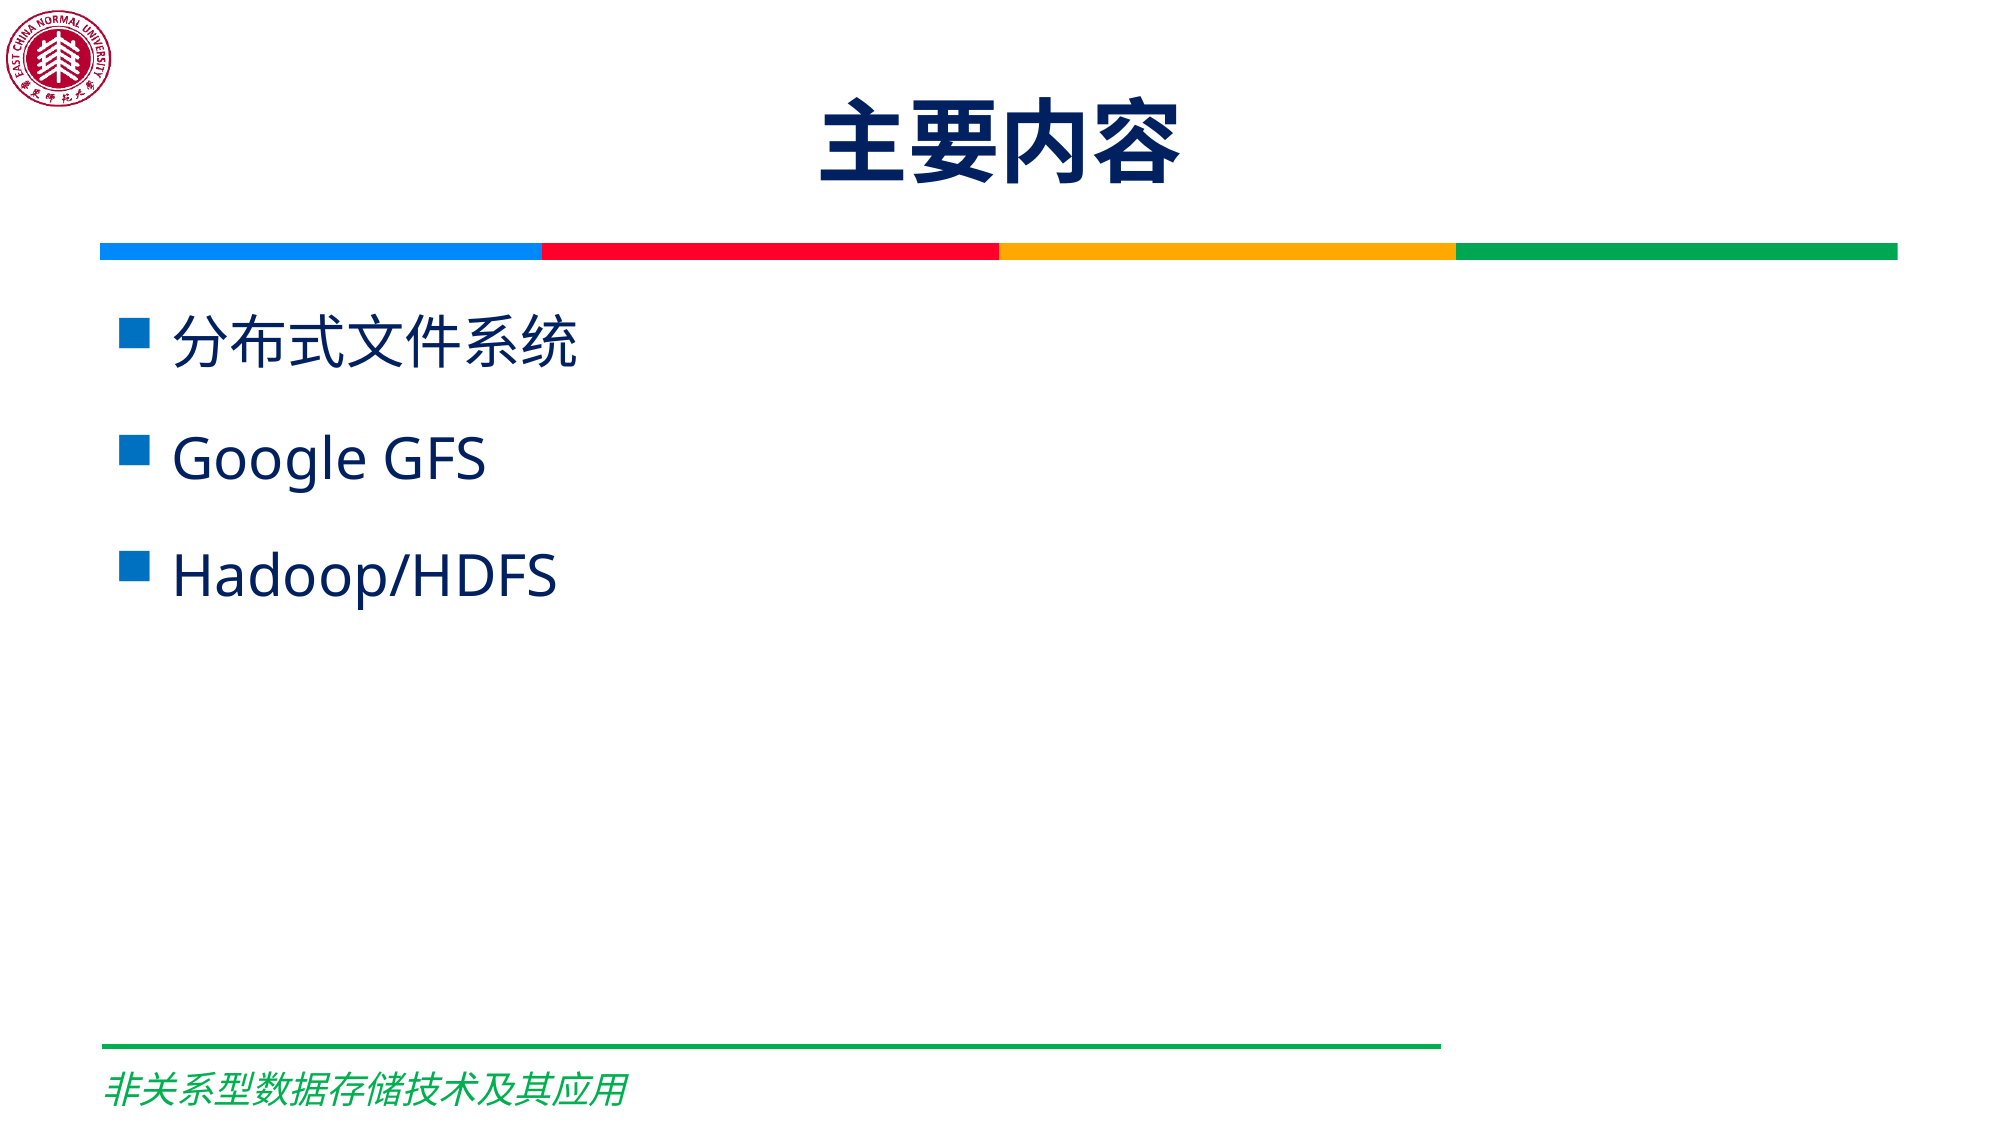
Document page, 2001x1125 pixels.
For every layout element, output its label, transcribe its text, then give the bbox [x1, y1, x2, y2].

list 分布式文件系统 Google GFS Hadoop/HDFS [99, 262, 1900, 1005]
title 主要内容 [99, 45, 1900, 233]
picture [4, 9, 112, 107]
picture [86, 243, 1898, 260]
